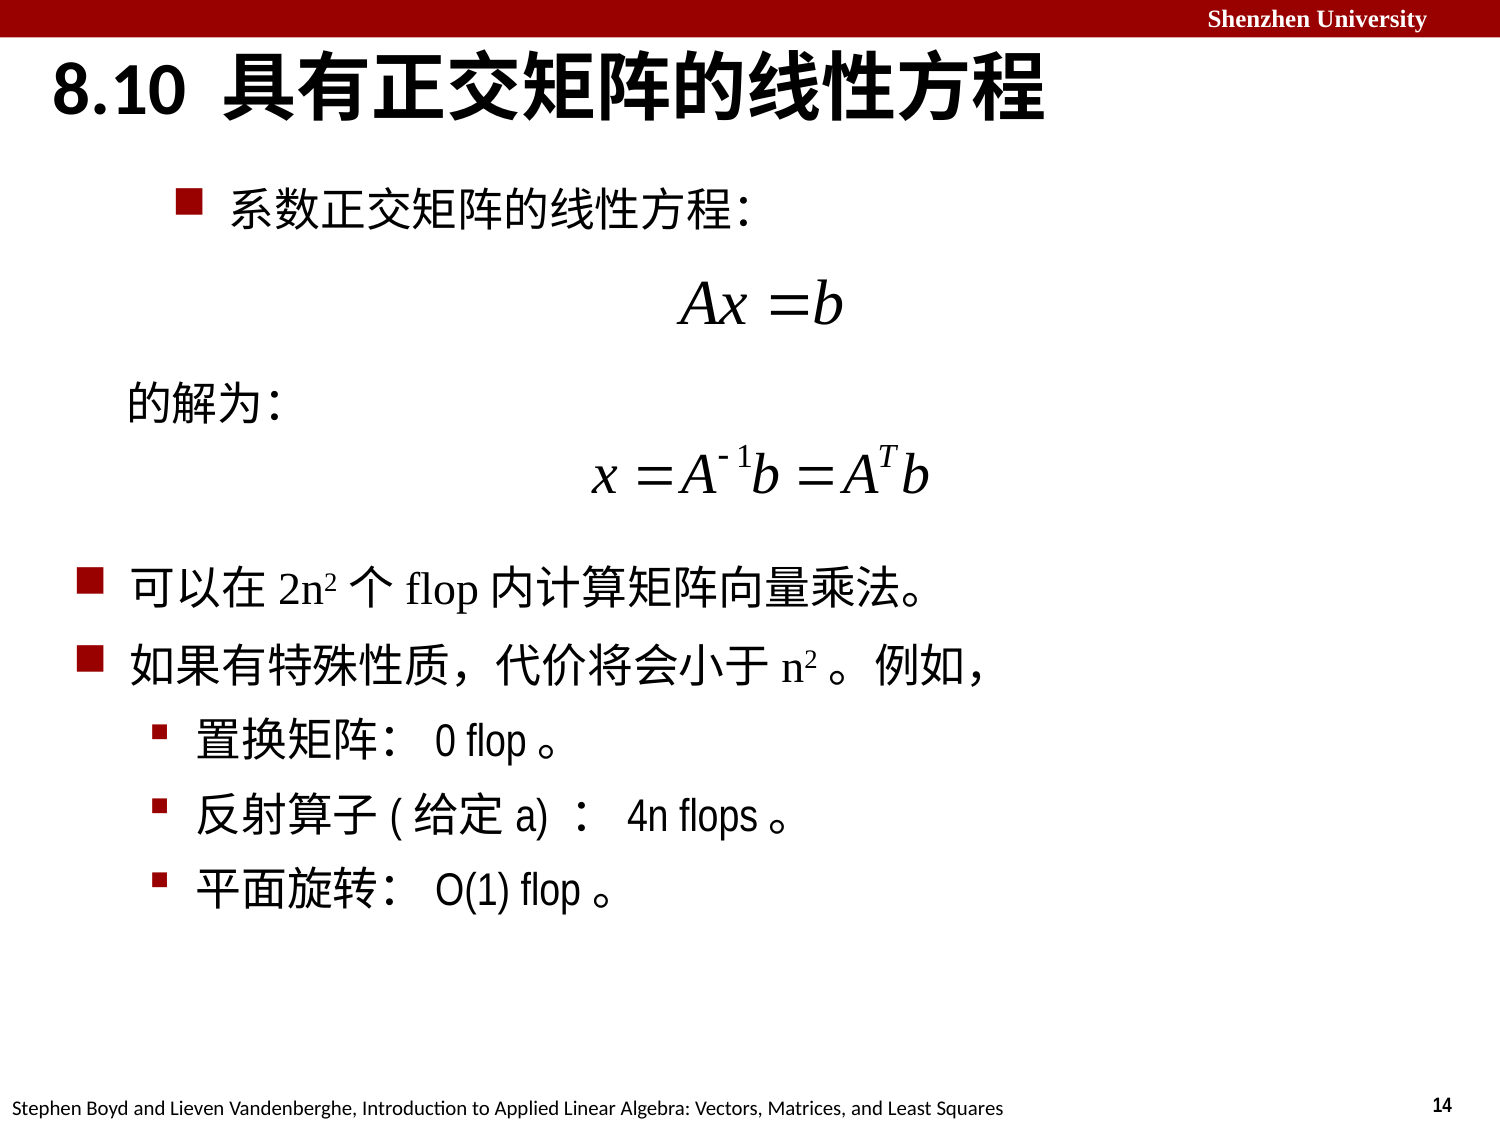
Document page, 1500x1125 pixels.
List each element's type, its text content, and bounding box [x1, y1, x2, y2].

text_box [665, 265, 854, 341]
text_box 的解为： [125, 375, 310, 431]
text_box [580, 430, 939, 509]
text_box 8.10 具有正交矩阵的线性方程 [37, 37, 1482, 131]
